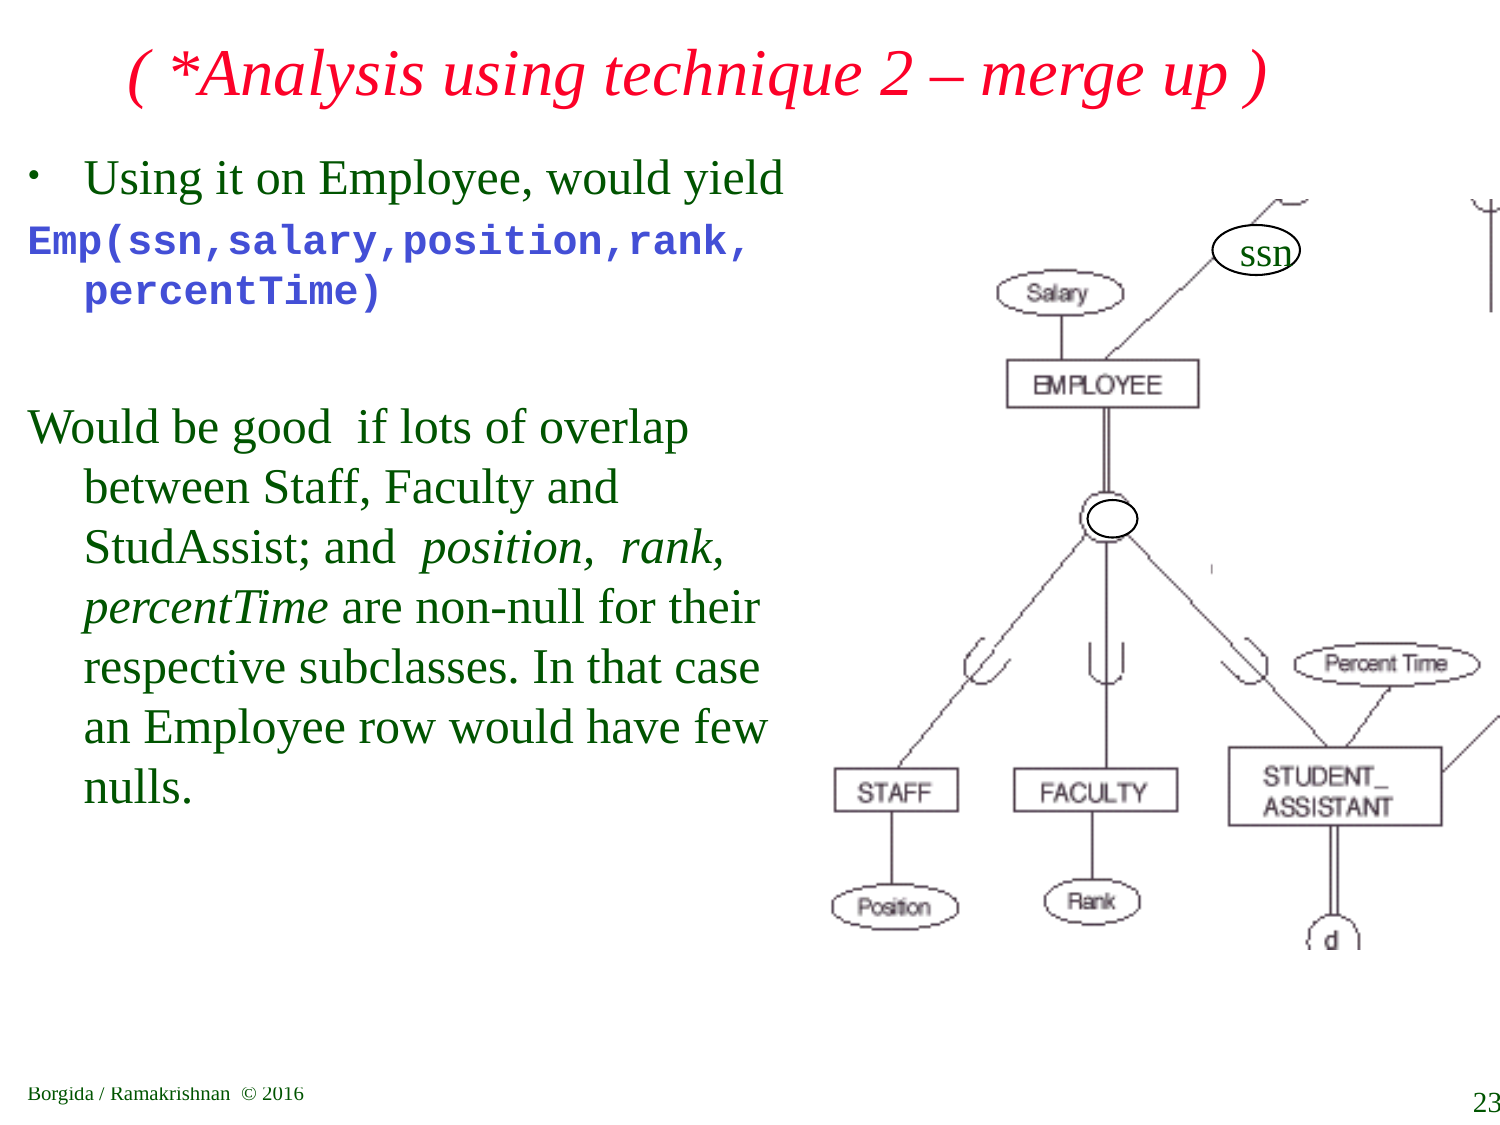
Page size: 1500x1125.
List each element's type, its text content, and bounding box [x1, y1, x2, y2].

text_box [810, 199, 1500, 951]
title ( *Analysis using technique 2 – merge up ) [112, 0, 1388, 138]
list Using it on Employee, would yield Emp(ssn,salary,position,rank, percentTime) Would be good if lots of overlap between Staff, Faculty and StudAssist; and position, rank, percentTime are non-null for their respective subclasses. In that case an Employee row would have few nulls. [12, 137, 800, 1088]
